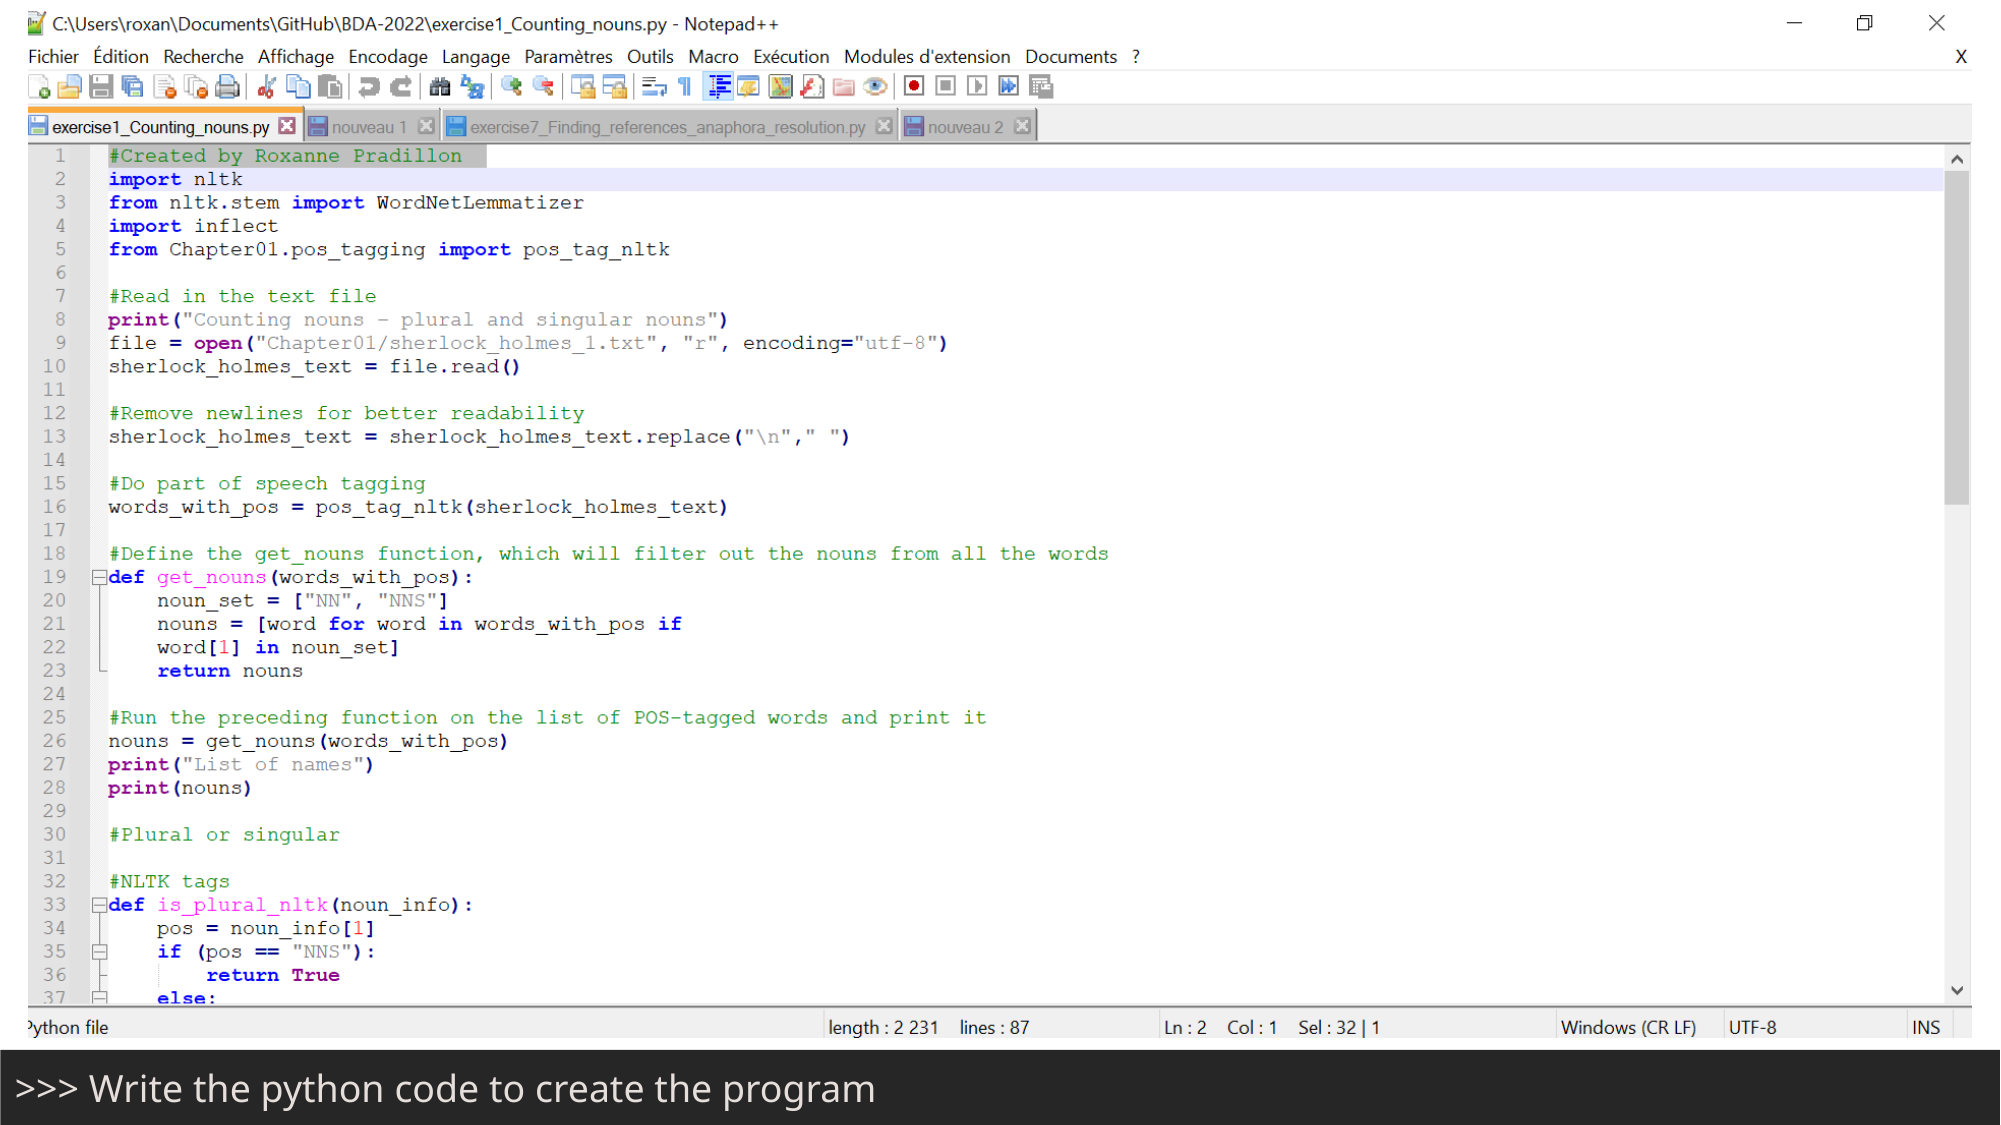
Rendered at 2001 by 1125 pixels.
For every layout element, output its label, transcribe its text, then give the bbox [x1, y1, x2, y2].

text_box >>> Write the python code to create the program [0, 1057, 1042, 1117]
picture [27, 6, 1972, 1038]
